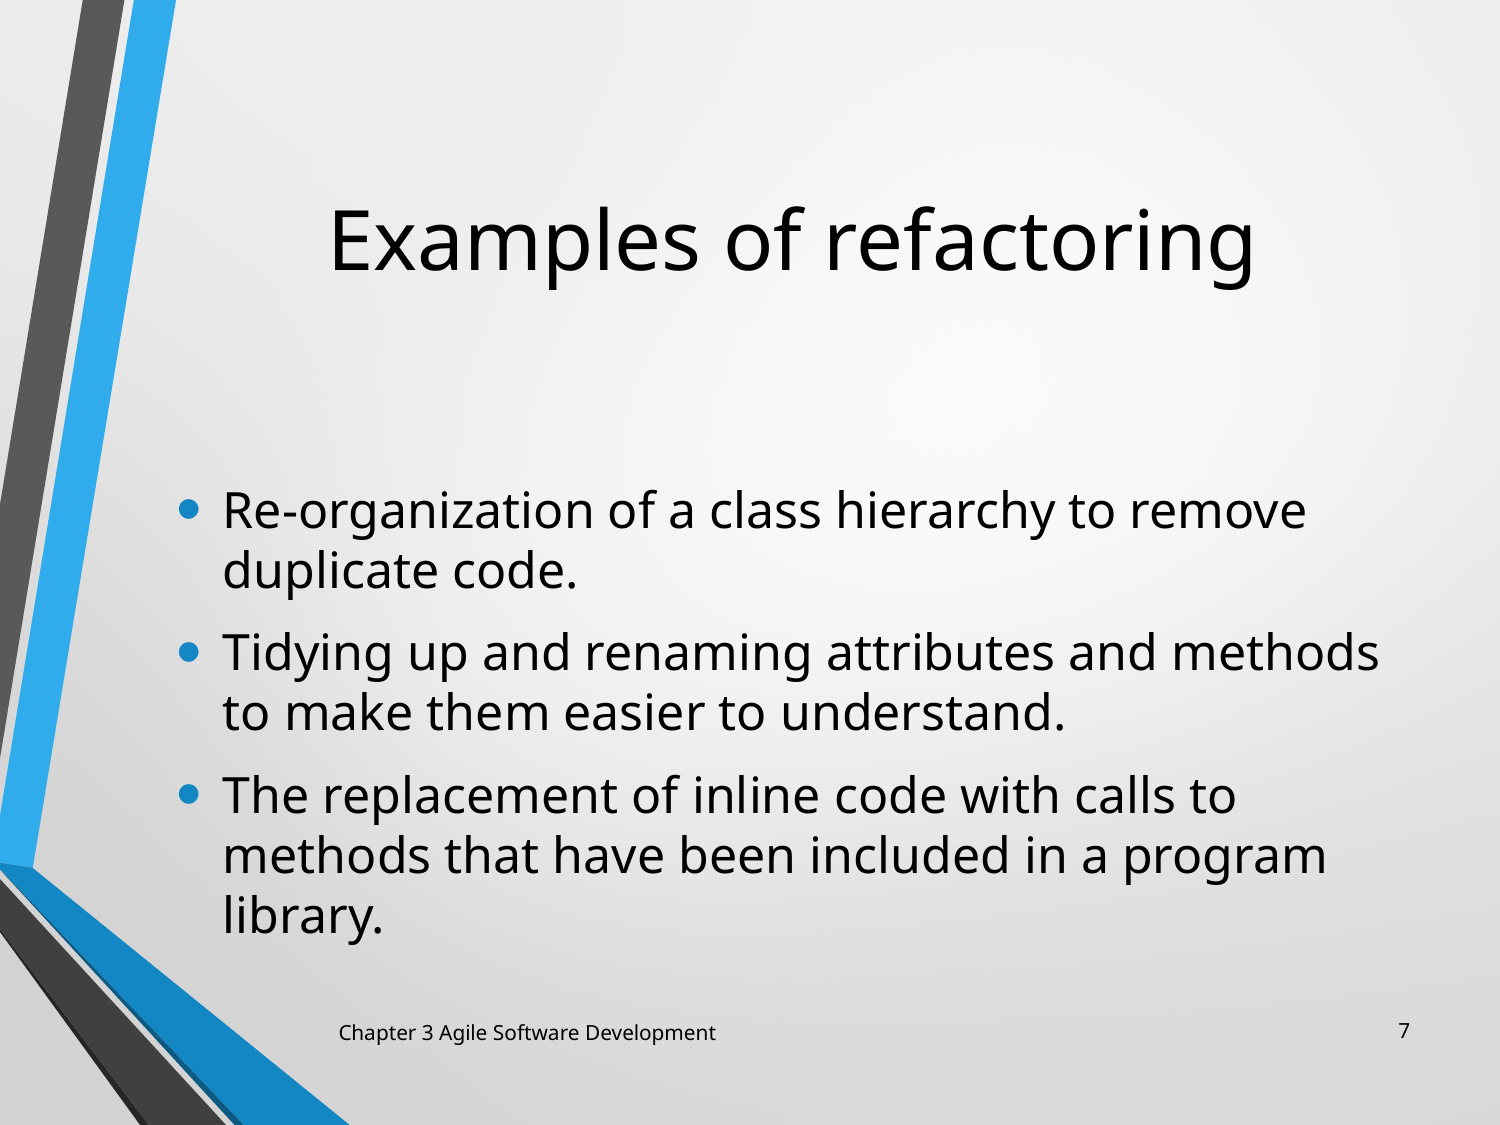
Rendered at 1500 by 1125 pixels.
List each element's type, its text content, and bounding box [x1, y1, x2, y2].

title Examples of refactoring [161, 75, 1425, 400]
slide_number 7 [1354, 1001, 1425, 1062]
footer Chapter 3 Agile Software Development [323, 1001, 1196, 1062]
list Re-organization of a class hierarchy to remove duplicate code. Tidying up and renaming attributes and methods to make them easier to understand. The replacement of inline code with calls to methods that have been included in a program library. [161, 437, 1425, 985]
